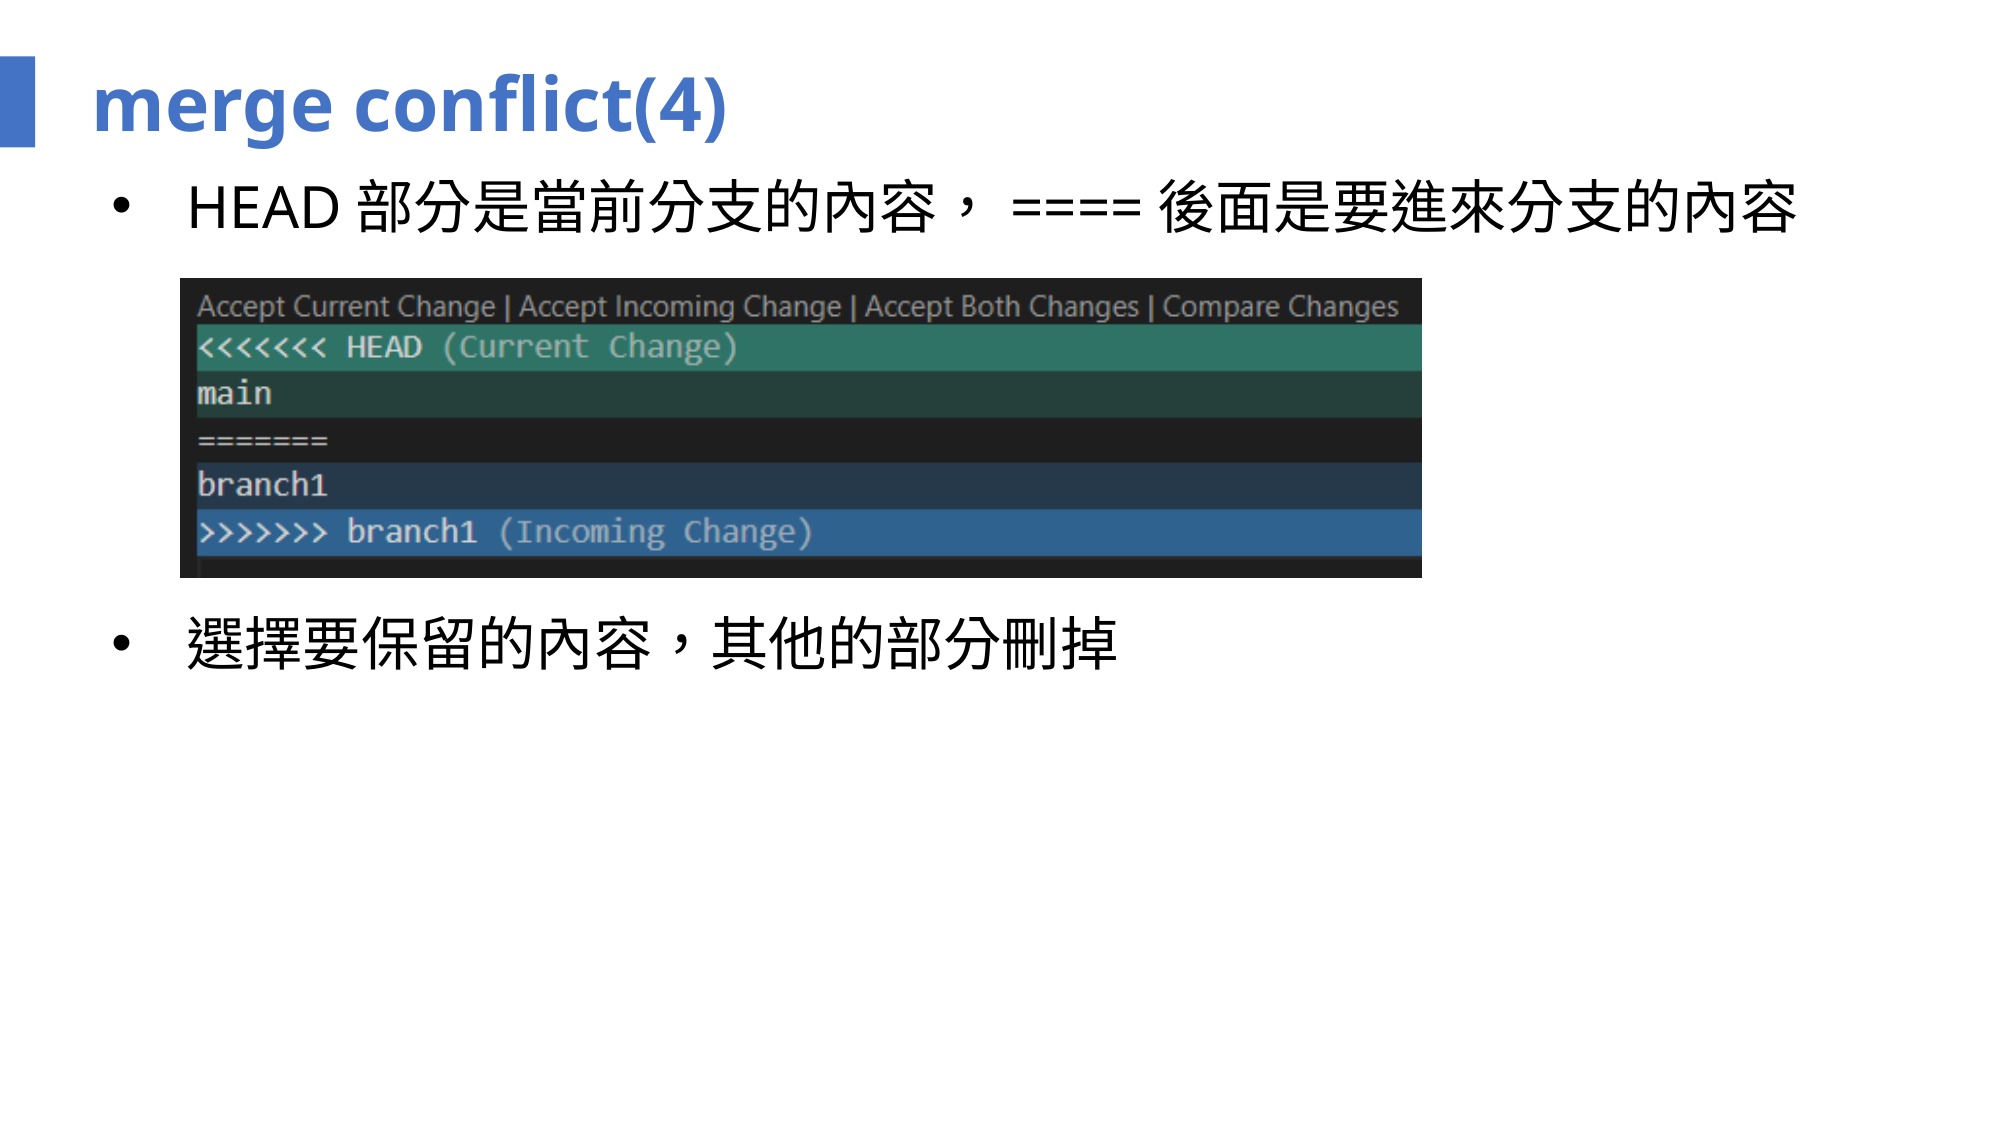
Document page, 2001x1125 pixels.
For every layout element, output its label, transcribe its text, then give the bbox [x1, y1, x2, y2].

text_box [0, 55, 36, 148]
text_box HEAD部分是當前分支的內容，====後面是要進來分支的內容 [96, 183, 1838, 297]
picture [180, 278, 1422, 578]
text_box merge conflict(4) [76, 48, 744, 154]
text_box 選擇要保留的內容，其他的部分刪掉 [96, 620, 1838, 735]
